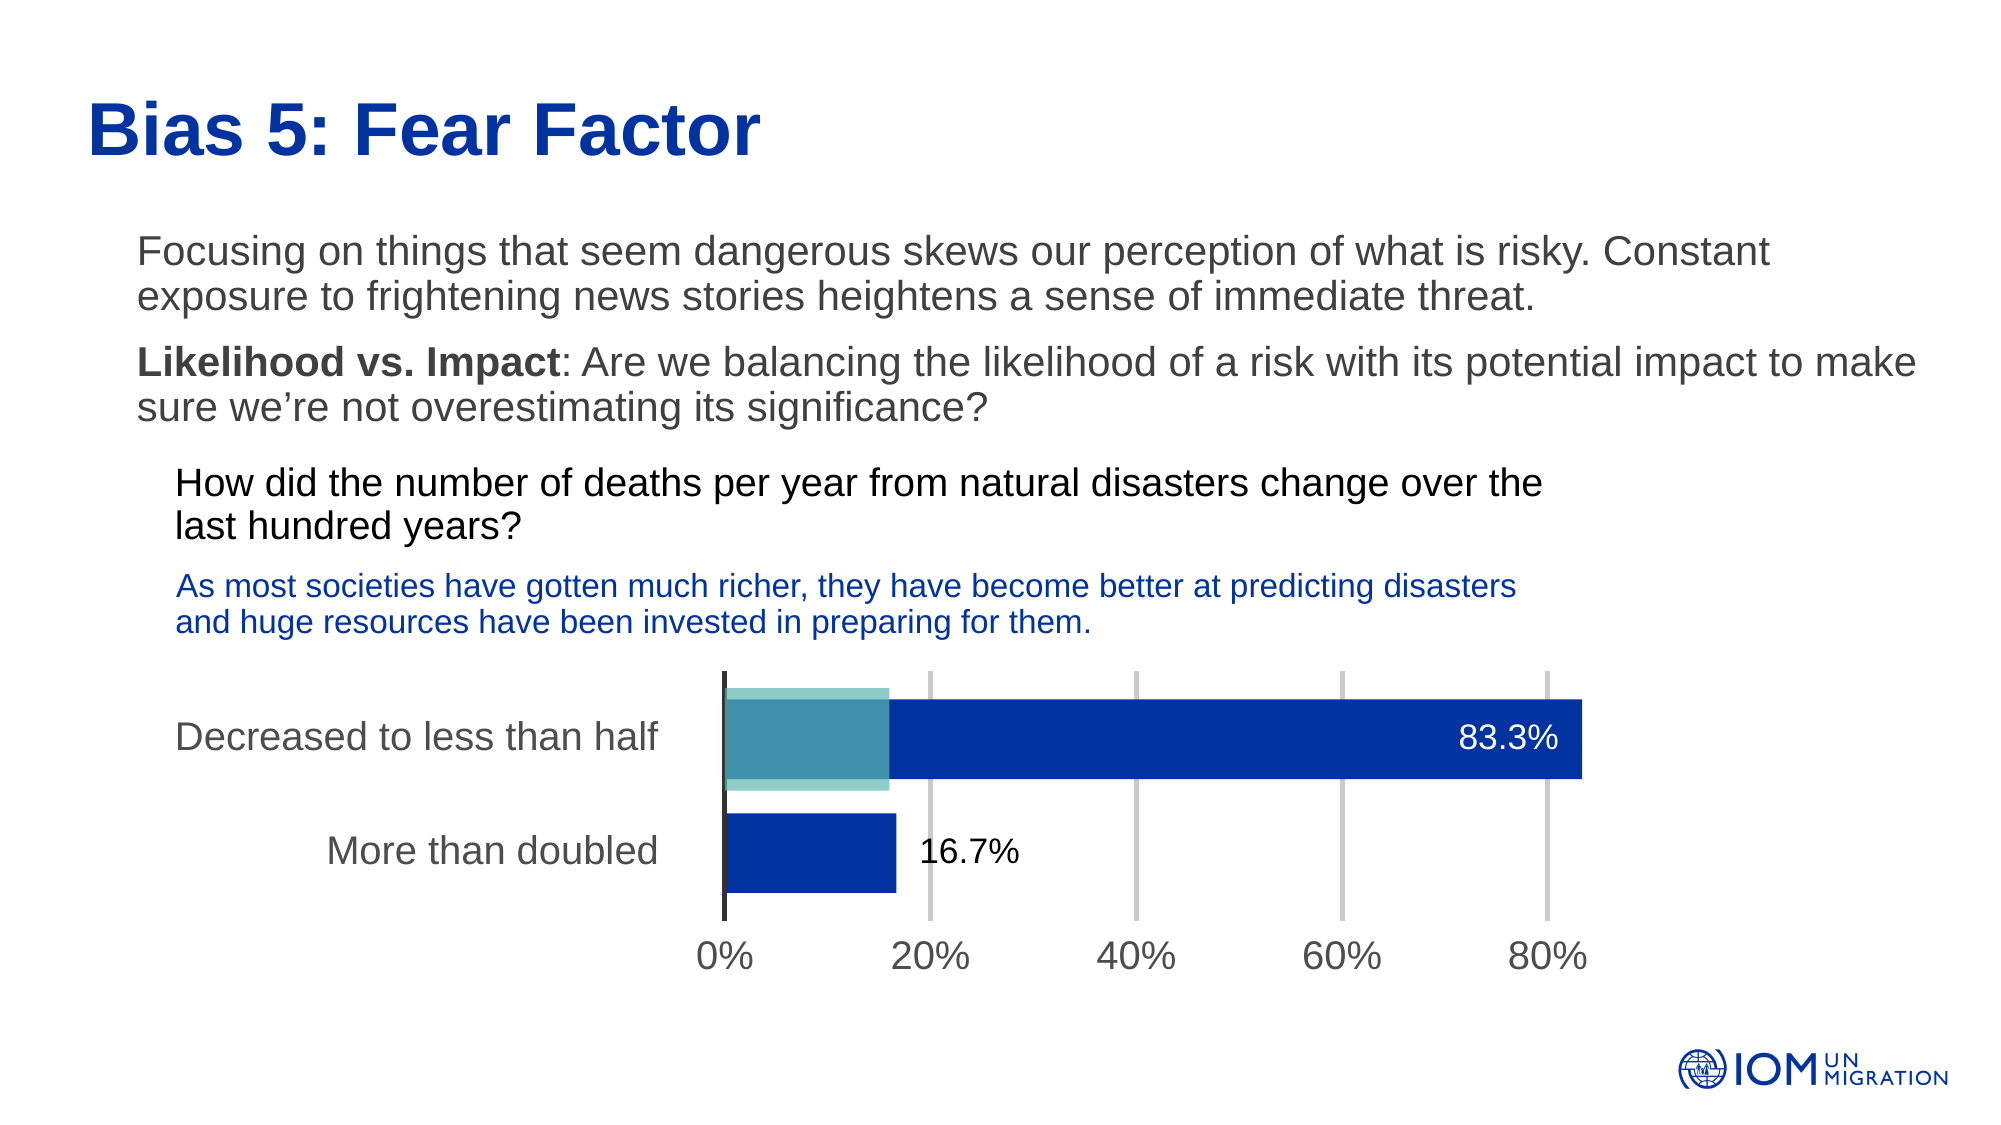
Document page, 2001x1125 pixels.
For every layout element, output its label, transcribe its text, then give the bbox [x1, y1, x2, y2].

picture [1664, 1033, 1962, 1102]
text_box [149, 449, 1650, 1050]
title Bias 5: Fear Factor [72, 58, 1959, 204]
list Focusing on things that seem dangerous skews our perception of what is risky. Constant exposure to frightening news stories heightens a sense of immediate threat. Likelihood vs. Impact: Are we balancing the likelihood of a risk with its potential impact to make sure we’re not overestimating its significance? [121, 222, 1960, 1026]
